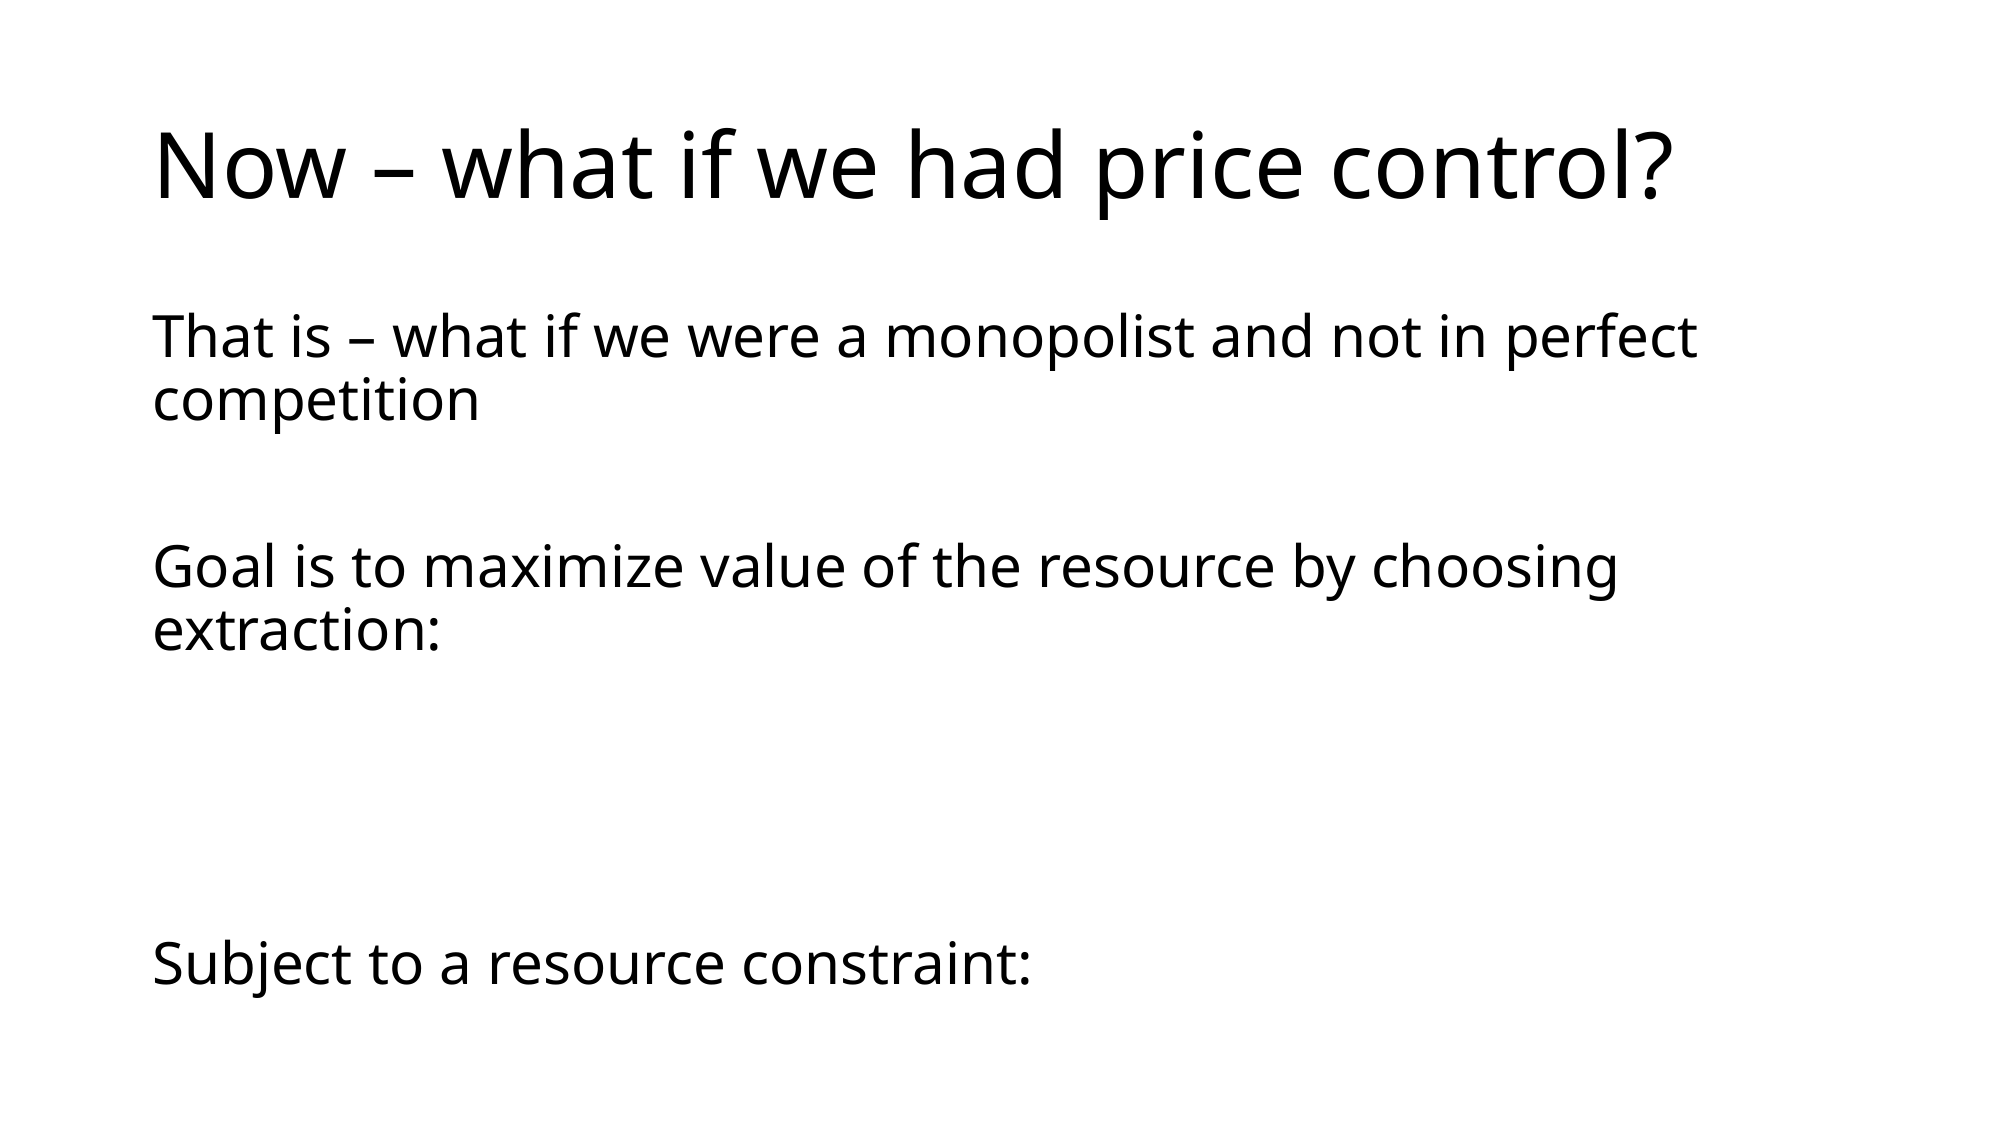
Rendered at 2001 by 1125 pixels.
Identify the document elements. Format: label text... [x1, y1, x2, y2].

title Now – what if we had price control? [137, 59, 1863, 278]
